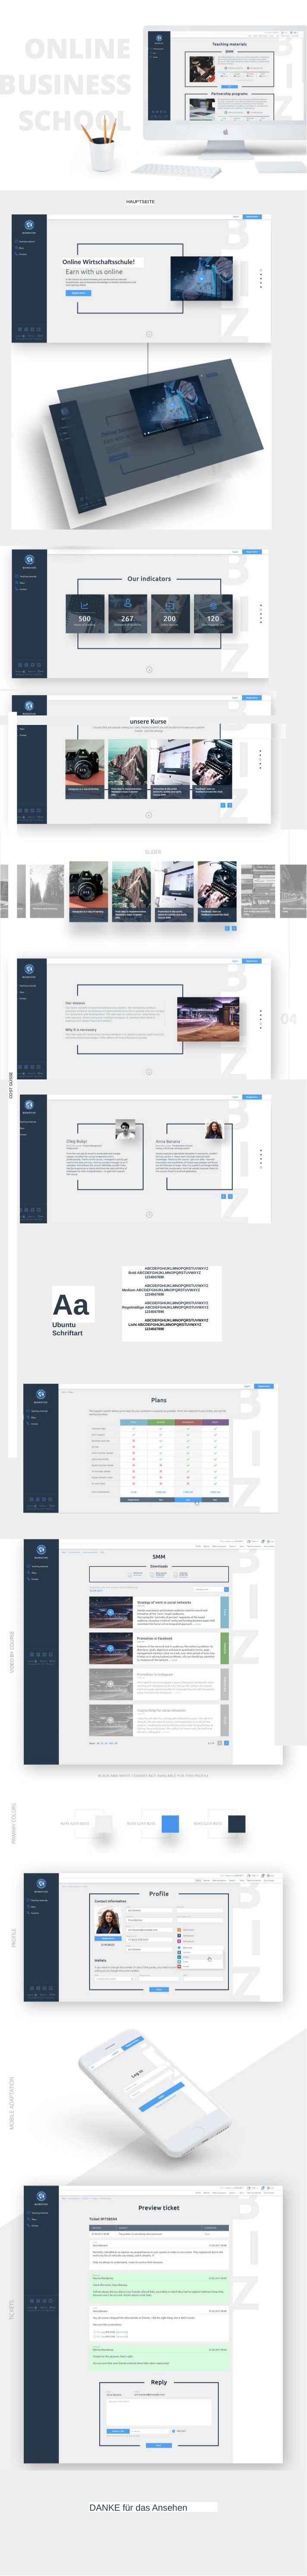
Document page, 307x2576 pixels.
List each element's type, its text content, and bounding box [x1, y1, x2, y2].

text_box unsere Kurse [130, 719, 168, 723]
picture [19, 1094, 272, 1223]
picture [23, 1383, 278, 1513]
picture [0, 724, 307, 1079]
picture [0, 691, 276, 716]
picture [0, 546, 269, 689]
text_box ABCDEFGHIJKLMNOPQRSTUVWXYZ Bold ABCDEFGHIJKLMNOPQRSTUVWXYZ 1234567890 ABCDEFGHIJKLMNOPQRSTUVWXYZ Medium ABCDEFGHIJKLMNOPQRSTUVWXYZ 1234567890 ABCDEFGHIJKLMNOPQRSTUVWXYZ Regelmäßige ABCDEFGHIJKLMNOPQRSTUVWXYZ 1234567890 ABCDEFGHIJKLMNOPQRSTUVWXYZ Licht ABCDEFGHIJKLMNOPQRSTUVWXYZ 1234567890 [122, 1266, 222, 1342]
text_box COST GÜSSE [8, 1082, 17, 1458]
text_box Aa Ubuntu Schriftart [52, 1286, 95, 1323]
picture [0, 0, 307, 191]
picture [11, 214, 272, 530]
picture [0, 1539, 307, 2471]
text_box HAUPTSEITE [126, 199, 154, 205]
text_box COST GÜSSE [8, 719, 17, 724]
text_box DANKE für das Ansehen [89, 2502, 218, 2512]
